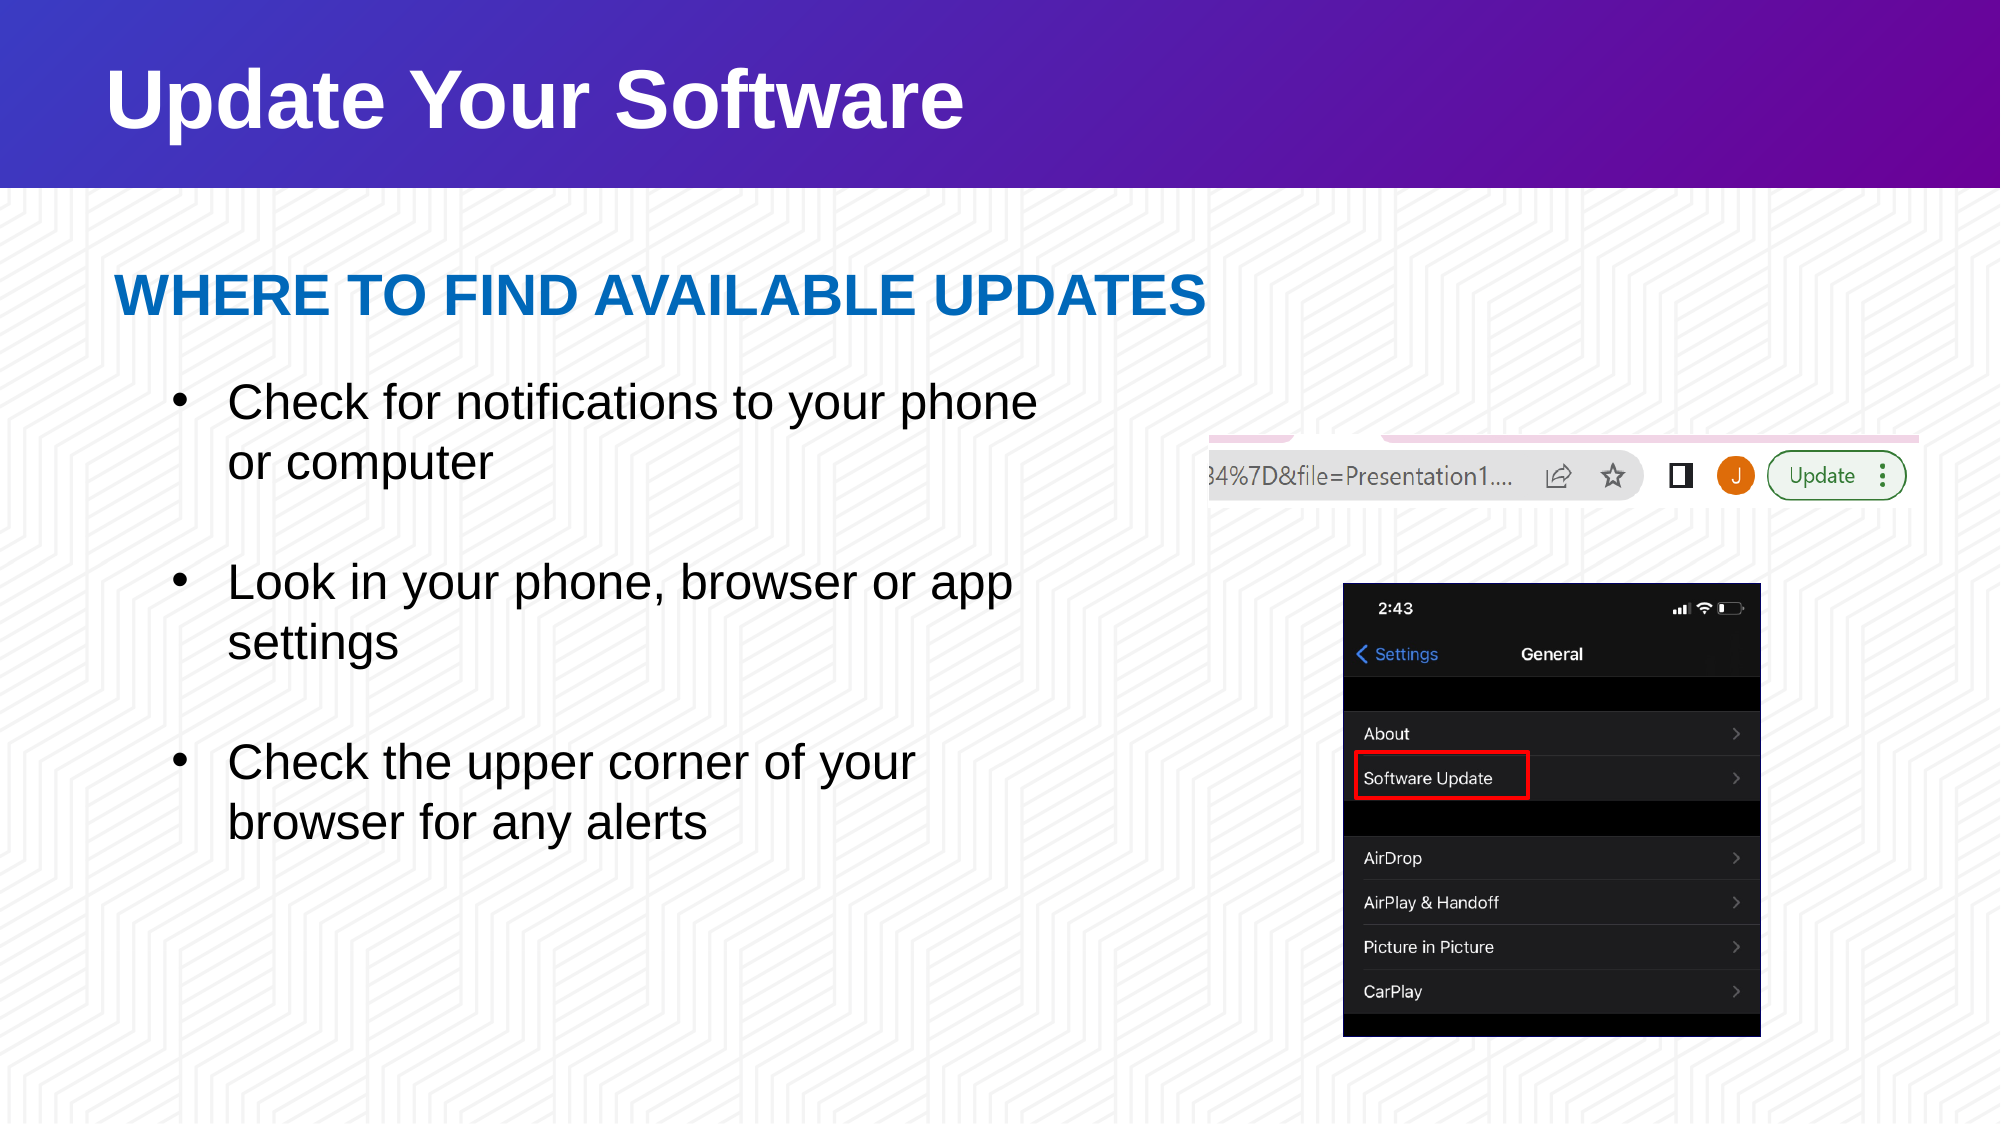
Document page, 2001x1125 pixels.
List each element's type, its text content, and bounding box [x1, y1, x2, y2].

title Update Your Software [0, 0, 2000, 188]
picture [0, 0, 2001, 1125]
text_box Check for notifications to your phone or computer Look in your phone, browser or app settings Check the upper corner of your browser for any alerts [118, 362, 1068, 1113]
text_box WHERE TO FIND AVAILABLE UPDATES [99, 249, 1900, 875]
